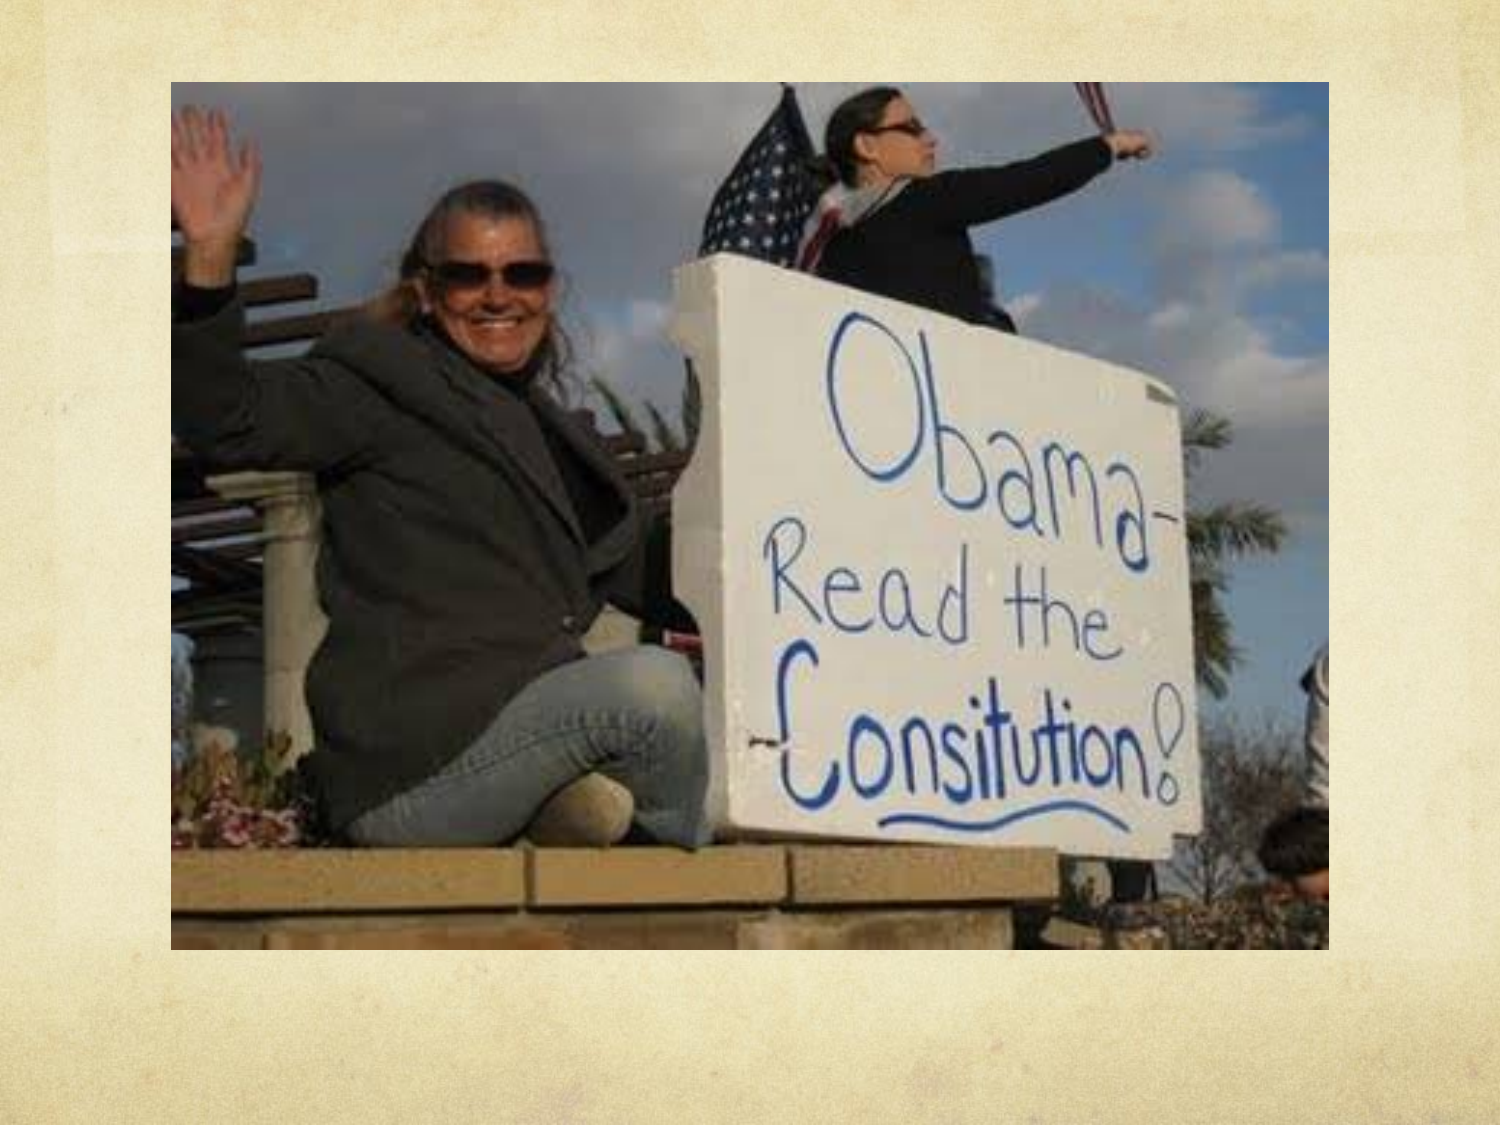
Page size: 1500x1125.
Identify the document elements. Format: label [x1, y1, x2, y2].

picture [0, 0, 1500, 1125]
list [149, 82, 1351, 951]
